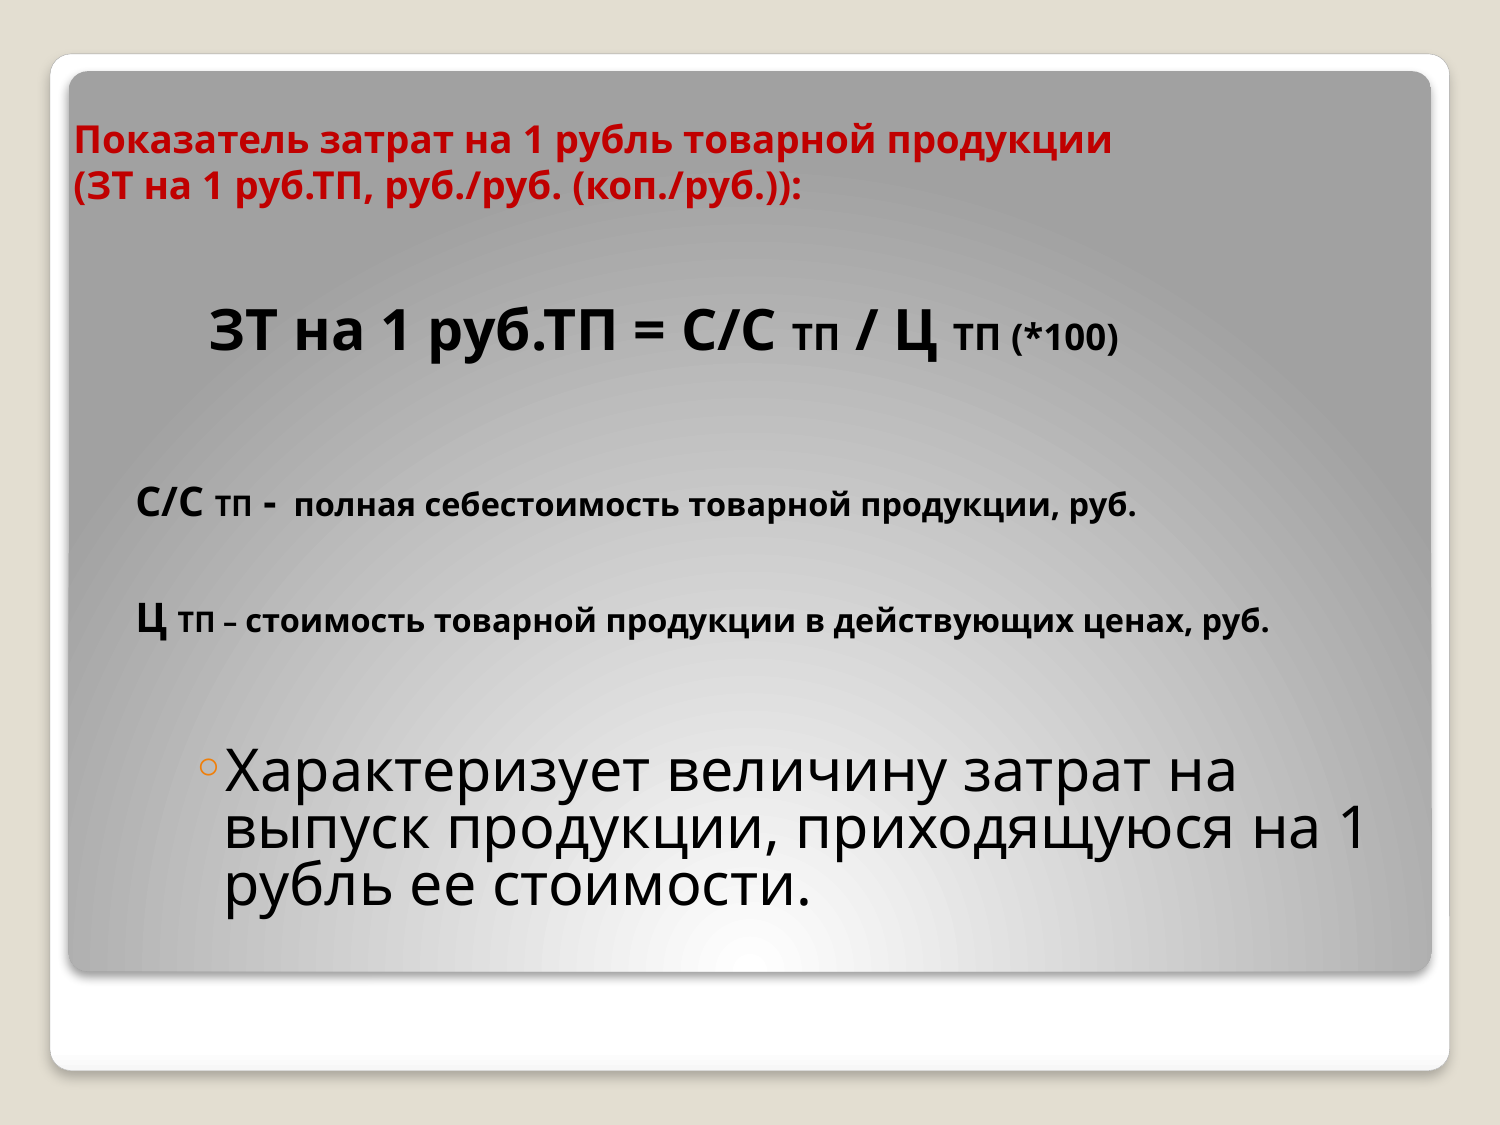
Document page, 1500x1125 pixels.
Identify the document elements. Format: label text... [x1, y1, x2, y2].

list ЗТ на 1 руб.ТП = С/С ТП / Ц ТП (*100) С/С ТП - полная себестоимость товарной продукции, руб. Ц ТП – стоимость товарной продукции в действующих ценах, руб. Характеризует величину затрат на выпуск продукции, приходящуюся на 1 рубль ее стоимости. [105, 234, 1390, 985]
title Показатель затрат на 1 рубль товарной продукции (ЗТ на 1 руб.ТП, руб./руб. (коп./руб.)): [58, 58, 1397, 215]
